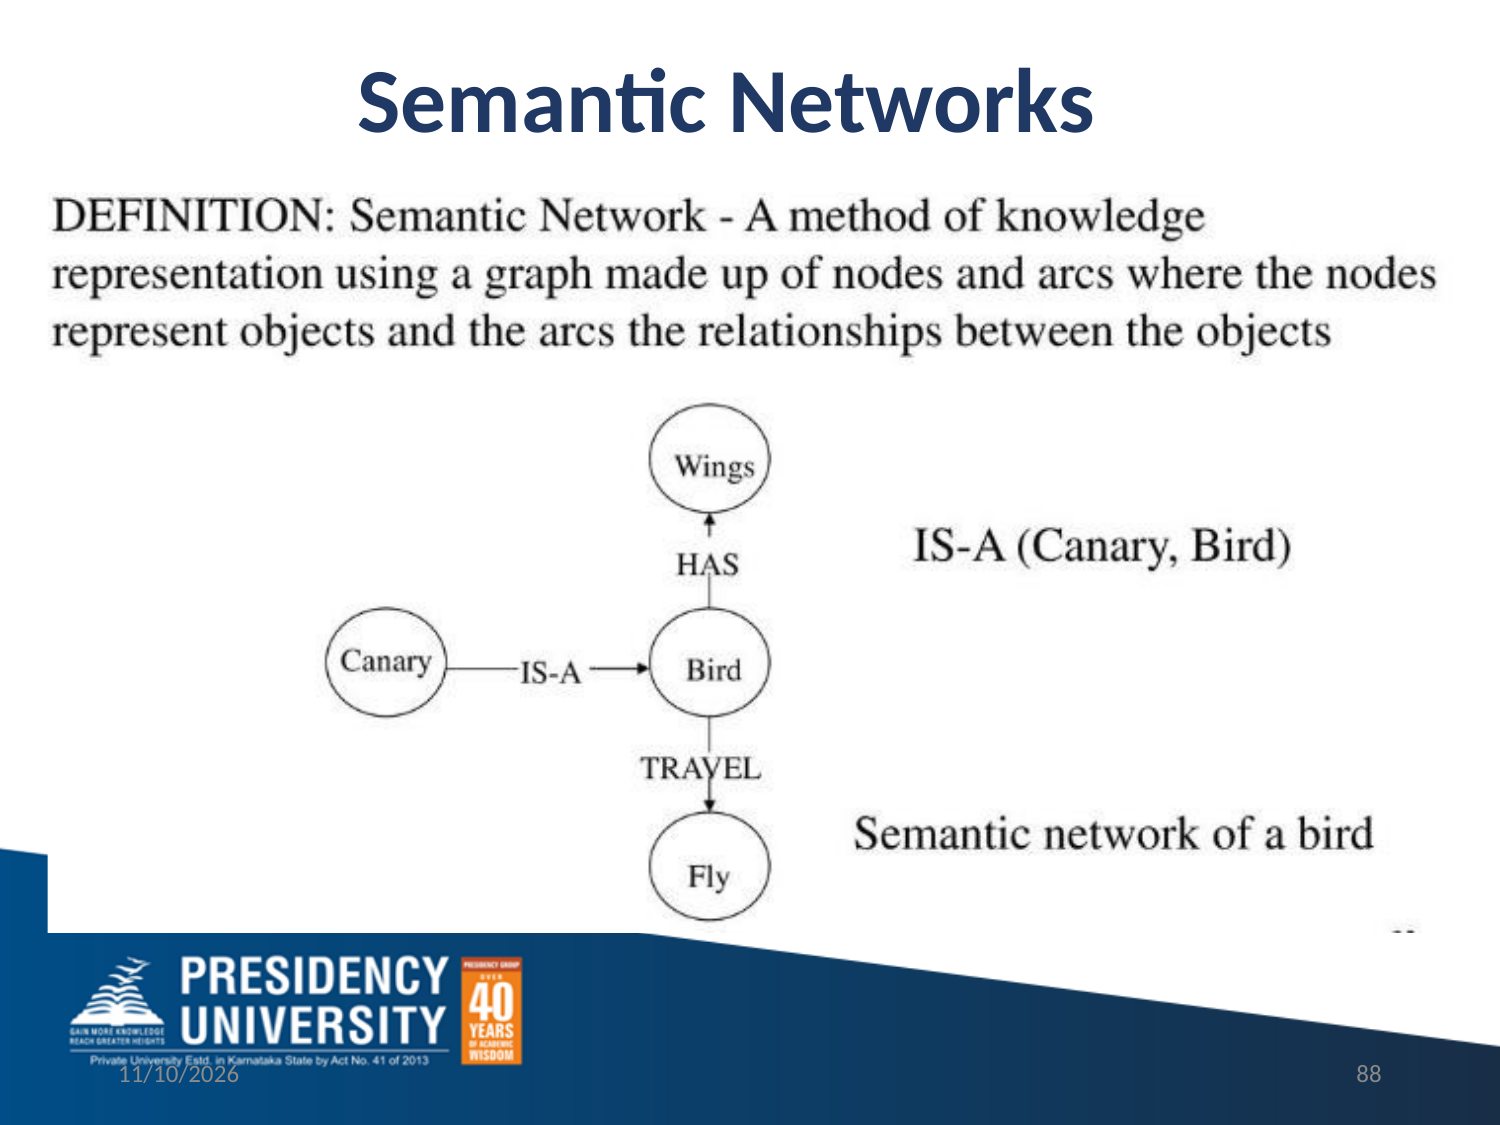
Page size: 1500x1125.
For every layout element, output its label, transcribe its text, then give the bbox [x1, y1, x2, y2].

slide_number 88 [1059, 1042, 1397, 1103]
title Semantic Networks [355, 0, 1150, 190]
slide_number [103, 1042, 441, 1103]
text_box [47, 192, 1453, 933]
picture [0, 845, 1500, 1125]
